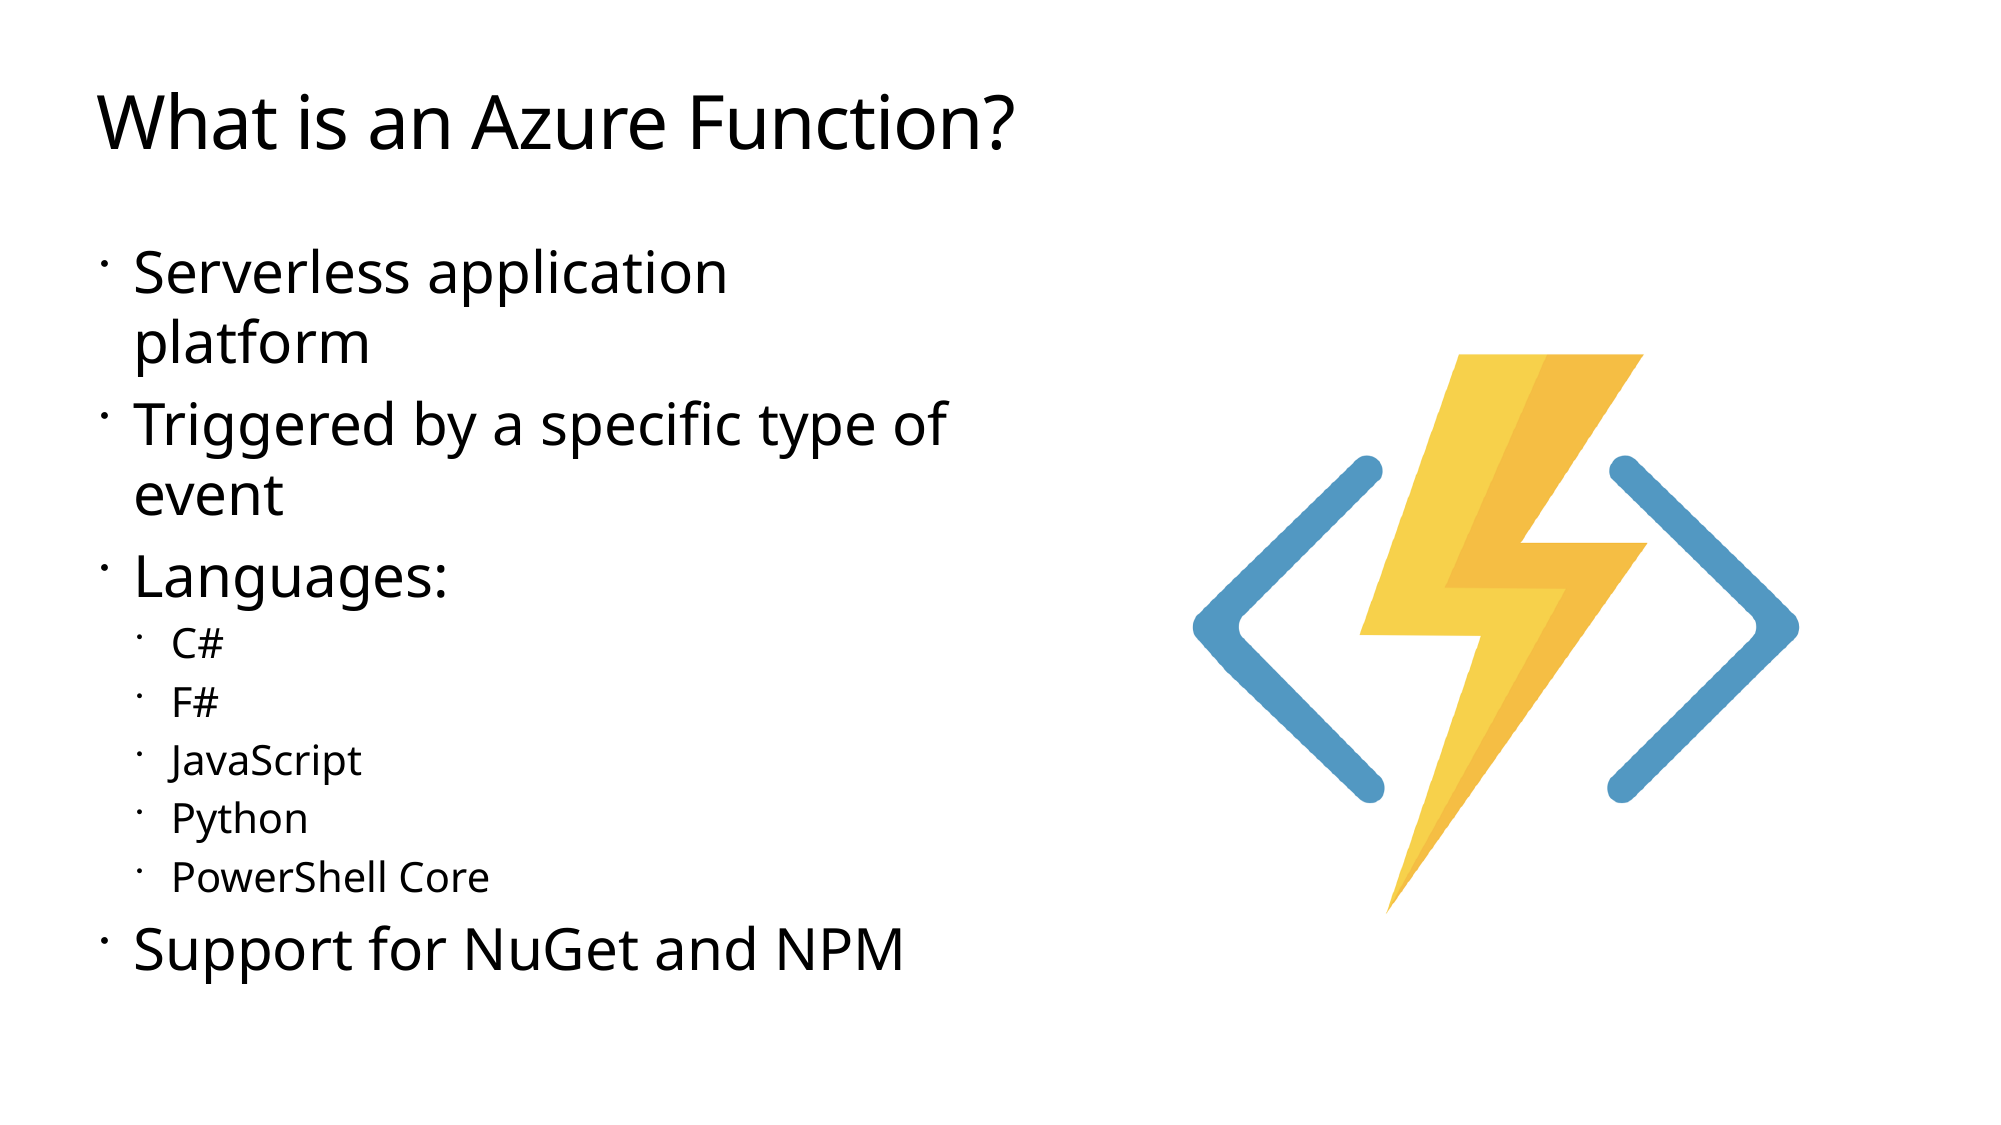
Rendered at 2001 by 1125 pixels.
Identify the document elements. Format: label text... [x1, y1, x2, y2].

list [1047, 344, 1905, 920]
list Serverless application platform Triggered by a specific type of event Languages: C# F# JavaScript Python PowerShell Core Support for NuGet and NPM [95, 235, 951, 935]
title What is an Azure Function? [96, 75, 1904, 166]
